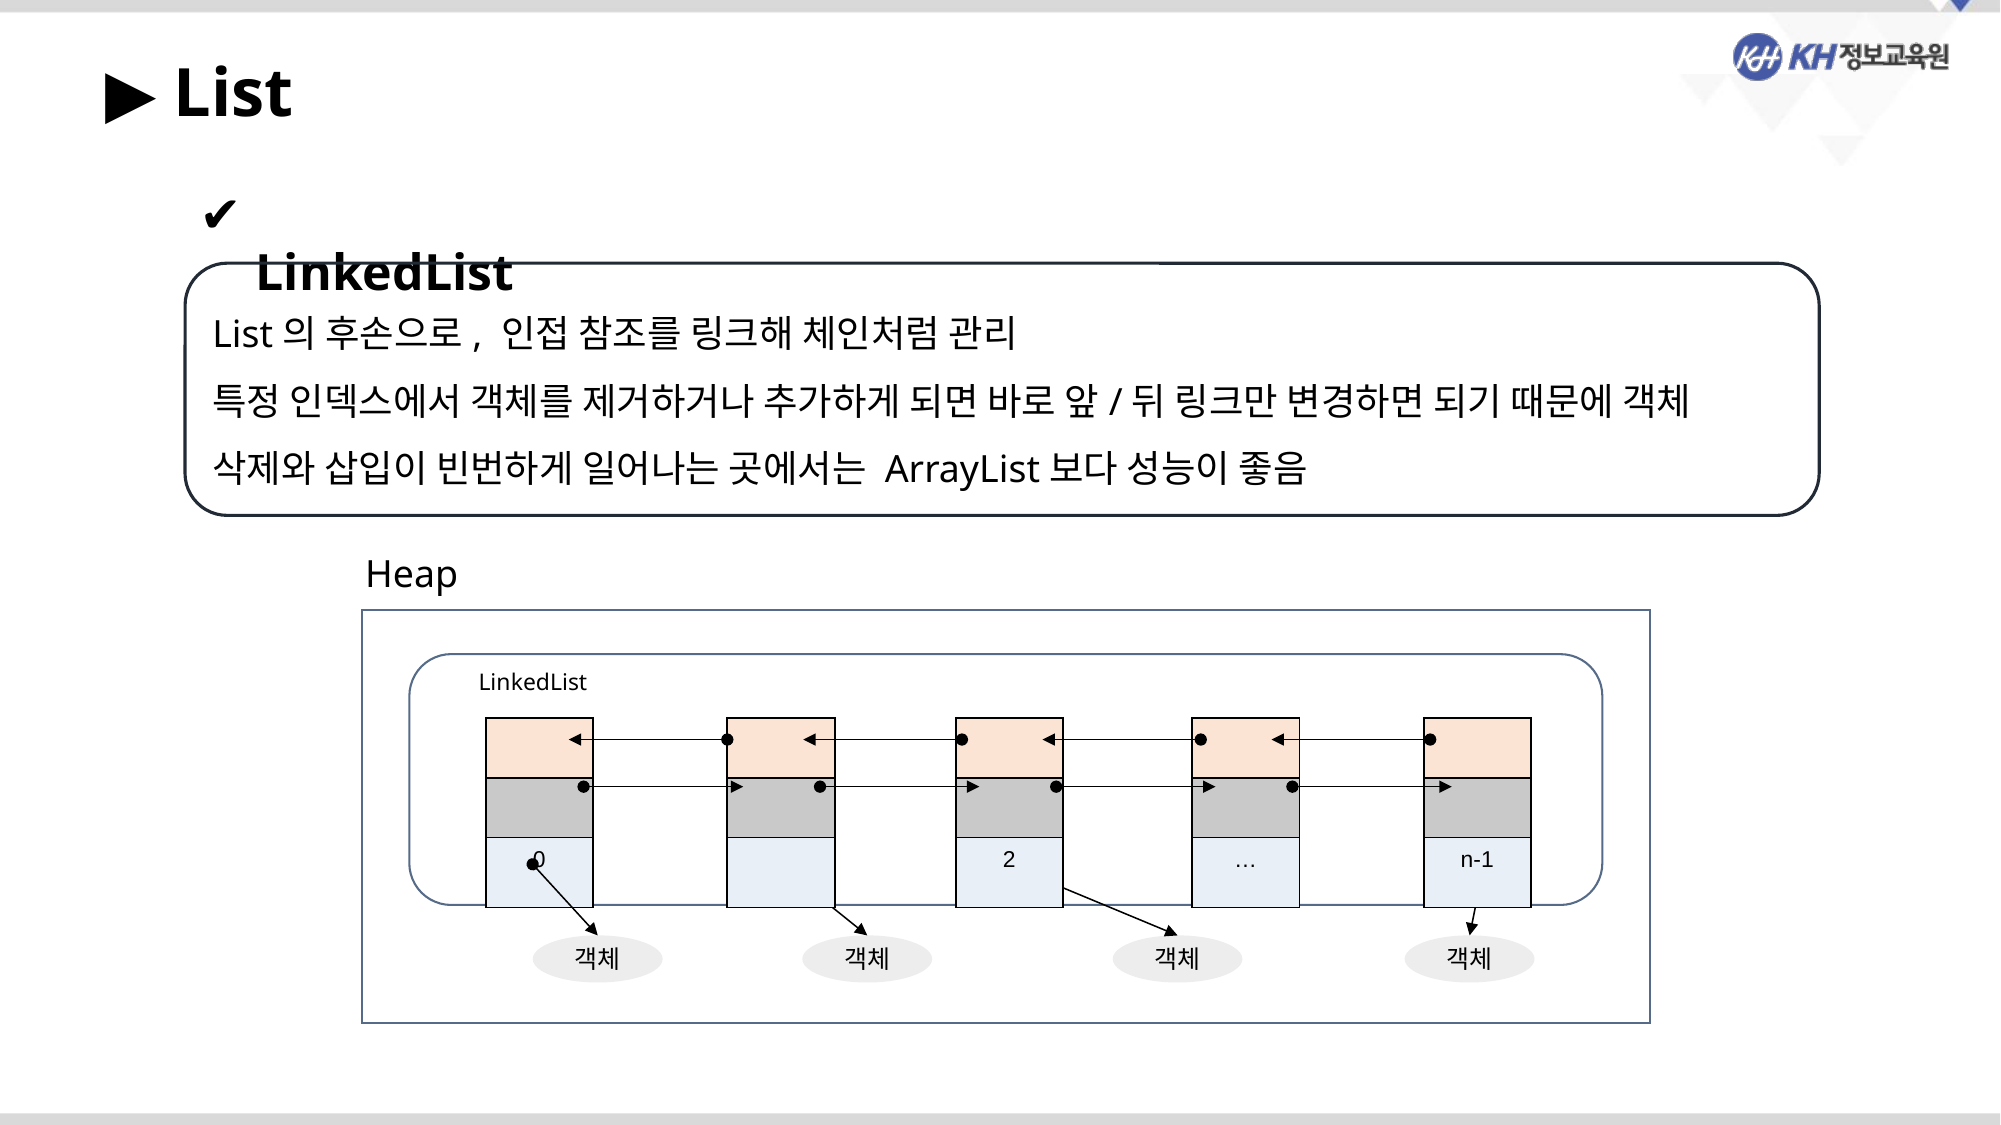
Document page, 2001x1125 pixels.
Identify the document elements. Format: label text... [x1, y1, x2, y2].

text_box List의 후손으로, 인접 참조를 링크해 체인처럼 관리 특정 인덱스에서 객체를 제거하거나 추가하게 되면 바로 앞/뒤 링크만 변경하면 되기 때문에 객체 삭제와 삽입이 빈번하게 일어나는 곳에서는 ArrayList보다 성능이 좋음 [185, 263, 1820, 516]
text_box ▶ List [90, 42, 1980, 138]
text_box [409, 654, 1603, 905]
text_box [1469, 864, 1485, 936]
table_cell [487, 779, 592, 837]
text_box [532, 864, 599, 936]
table_cell 0 [487, 838, 592, 907]
text_box LinkedList [184, 172, 530, 368]
text_box 객체 [802, 935, 933, 983]
table_cell n-1 [1425, 838, 1530, 907]
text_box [778, 864, 868, 936]
text_box [362, 609, 1650, 1024]
text_box 객체 [532, 935, 663, 983]
table_header [728, 719, 834, 777]
table_header [487, 719, 592, 777]
picture [0, 0, 2001, 1113]
table_cell [957, 779, 1062, 837]
text_box LinkedList [463, 659, 886, 703]
table_cell 2 [957, 838, 1062, 907]
table_cell … [1193, 838, 1299, 907]
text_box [1006, 864, 1178, 936]
text_box 객체 [1404, 935, 1535, 983]
table_cell [728, 838, 834, 907]
table_cell [1193, 779, 1299, 837]
text_box 객체 [1112, 935, 1243, 983]
text_box Heap [350, 542, 522, 603]
table_header [1193, 719, 1299, 777]
table_cell [728, 779, 834, 837]
table_header [1425, 719, 1530, 777]
table_cell [1425, 779, 1530, 837]
table_header [957, 719, 1062, 777]
